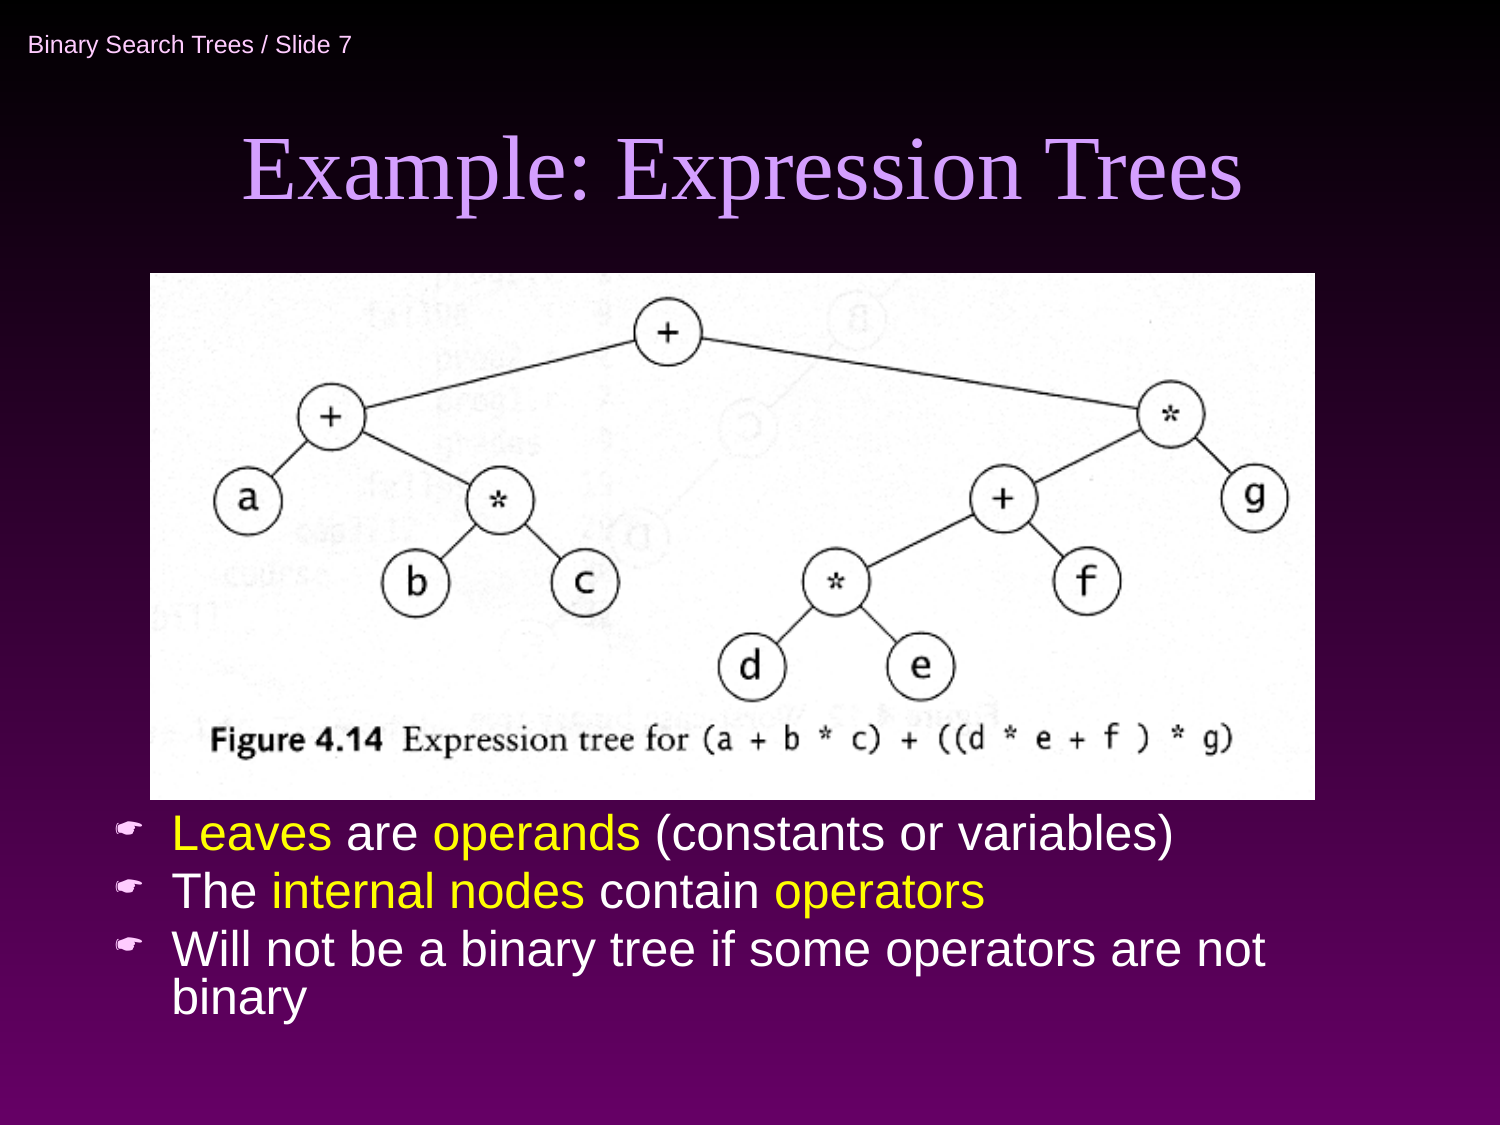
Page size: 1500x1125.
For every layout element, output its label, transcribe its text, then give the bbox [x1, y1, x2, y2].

picture [149, 273, 1315, 800]
title Example: Expression Trees [99, 37, 1388, 225]
list Leaves are operands (constants or variables) The internal nodes contain operators Will not be a binary tree if some operators are not binary [99, 299, 1388, 1088]
